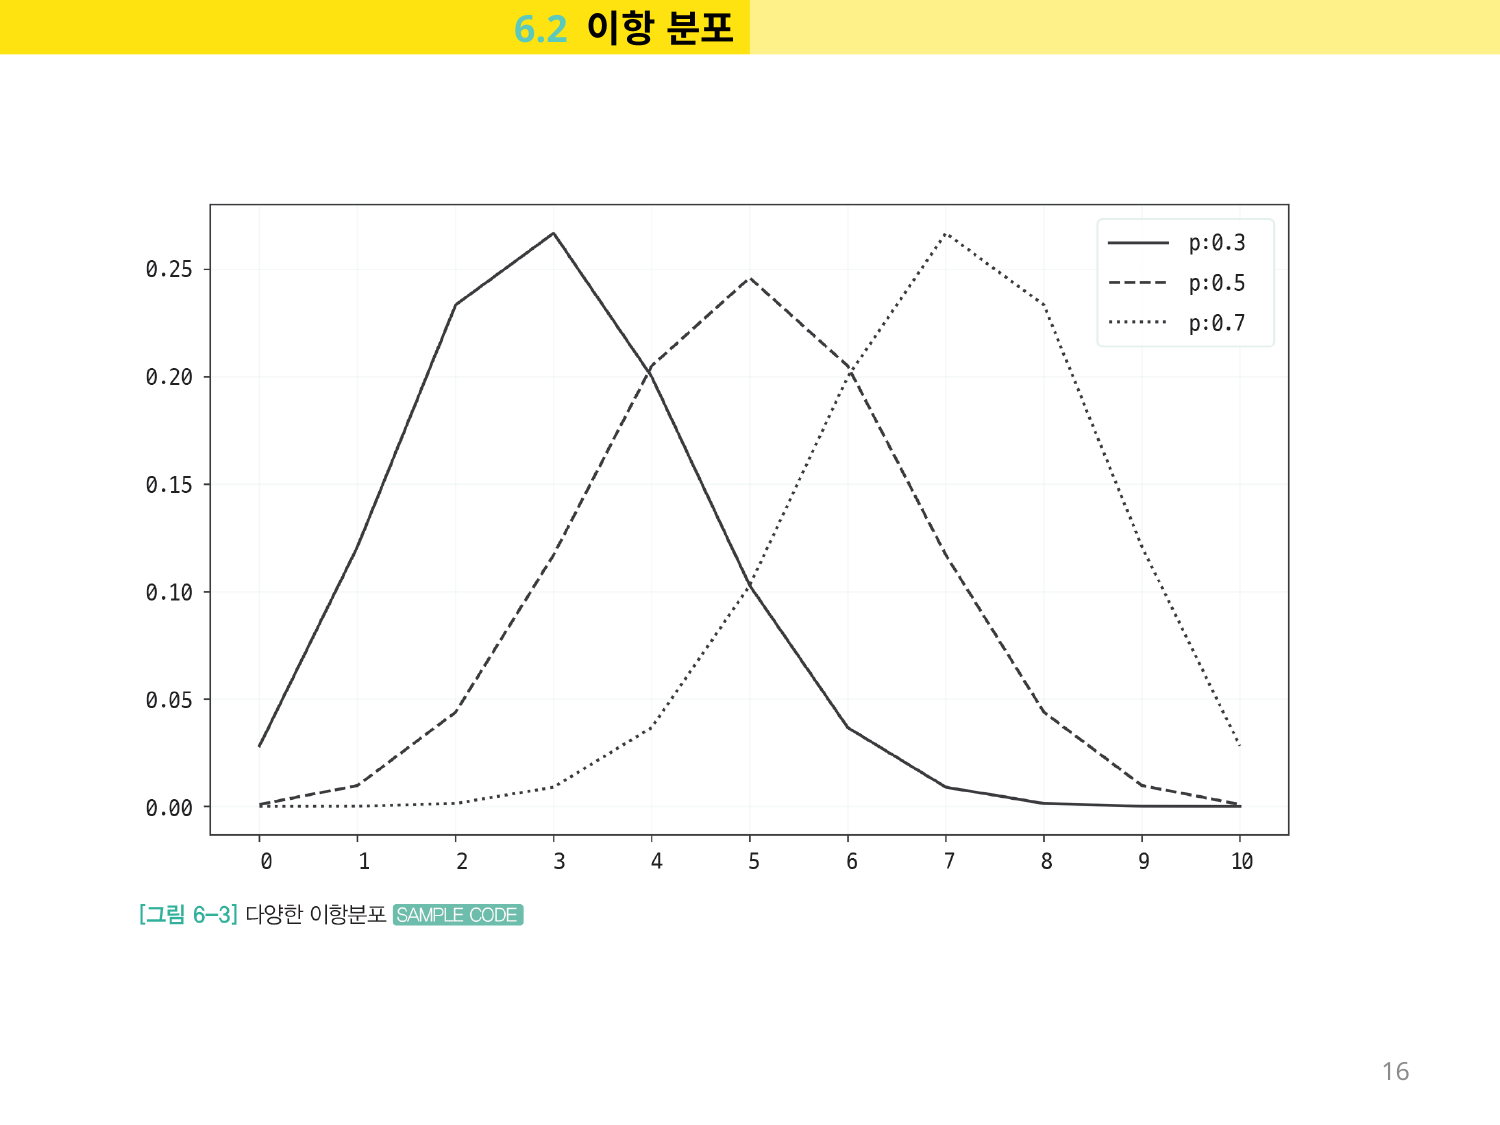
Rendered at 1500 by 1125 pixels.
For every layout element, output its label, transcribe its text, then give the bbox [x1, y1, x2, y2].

slide_number 16 [1074, 1042, 1425, 1103]
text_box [0, 0, 1500, 55]
picture [135, 184, 1306, 941]
